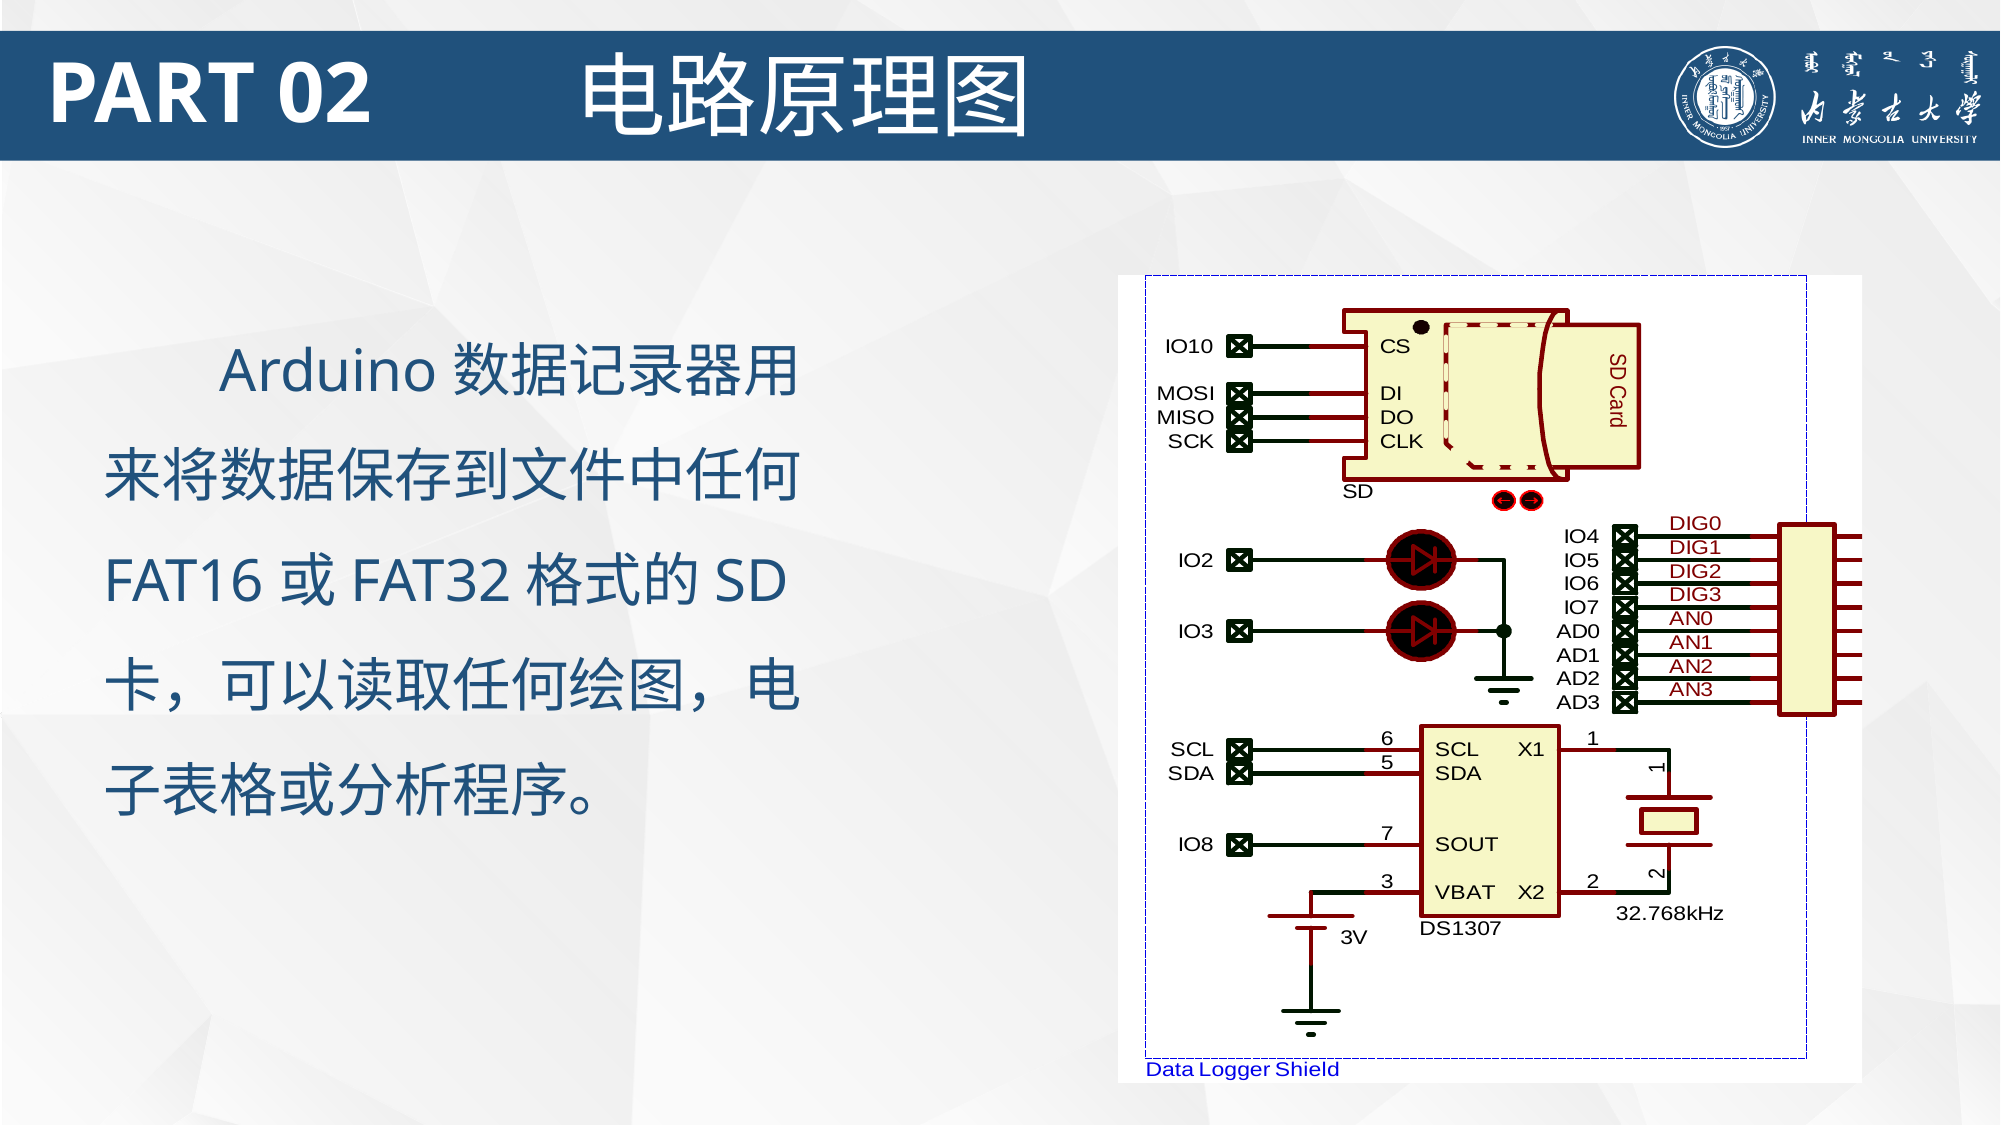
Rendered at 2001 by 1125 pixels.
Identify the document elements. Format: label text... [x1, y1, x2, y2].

list PART 02 [32, 42, 481, 148]
picture [0, 0, 2001, 1125]
text_box Arduino数据记录器用来将数据保存到文件中任何FAT16或FAT32格式的SD卡，可以读取任何绘图，电子表格或分析程序。 [88, 290, 873, 831]
list 电路原理图 [559, 42, 1212, 158]
picture [1673, 46, 1986, 150]
